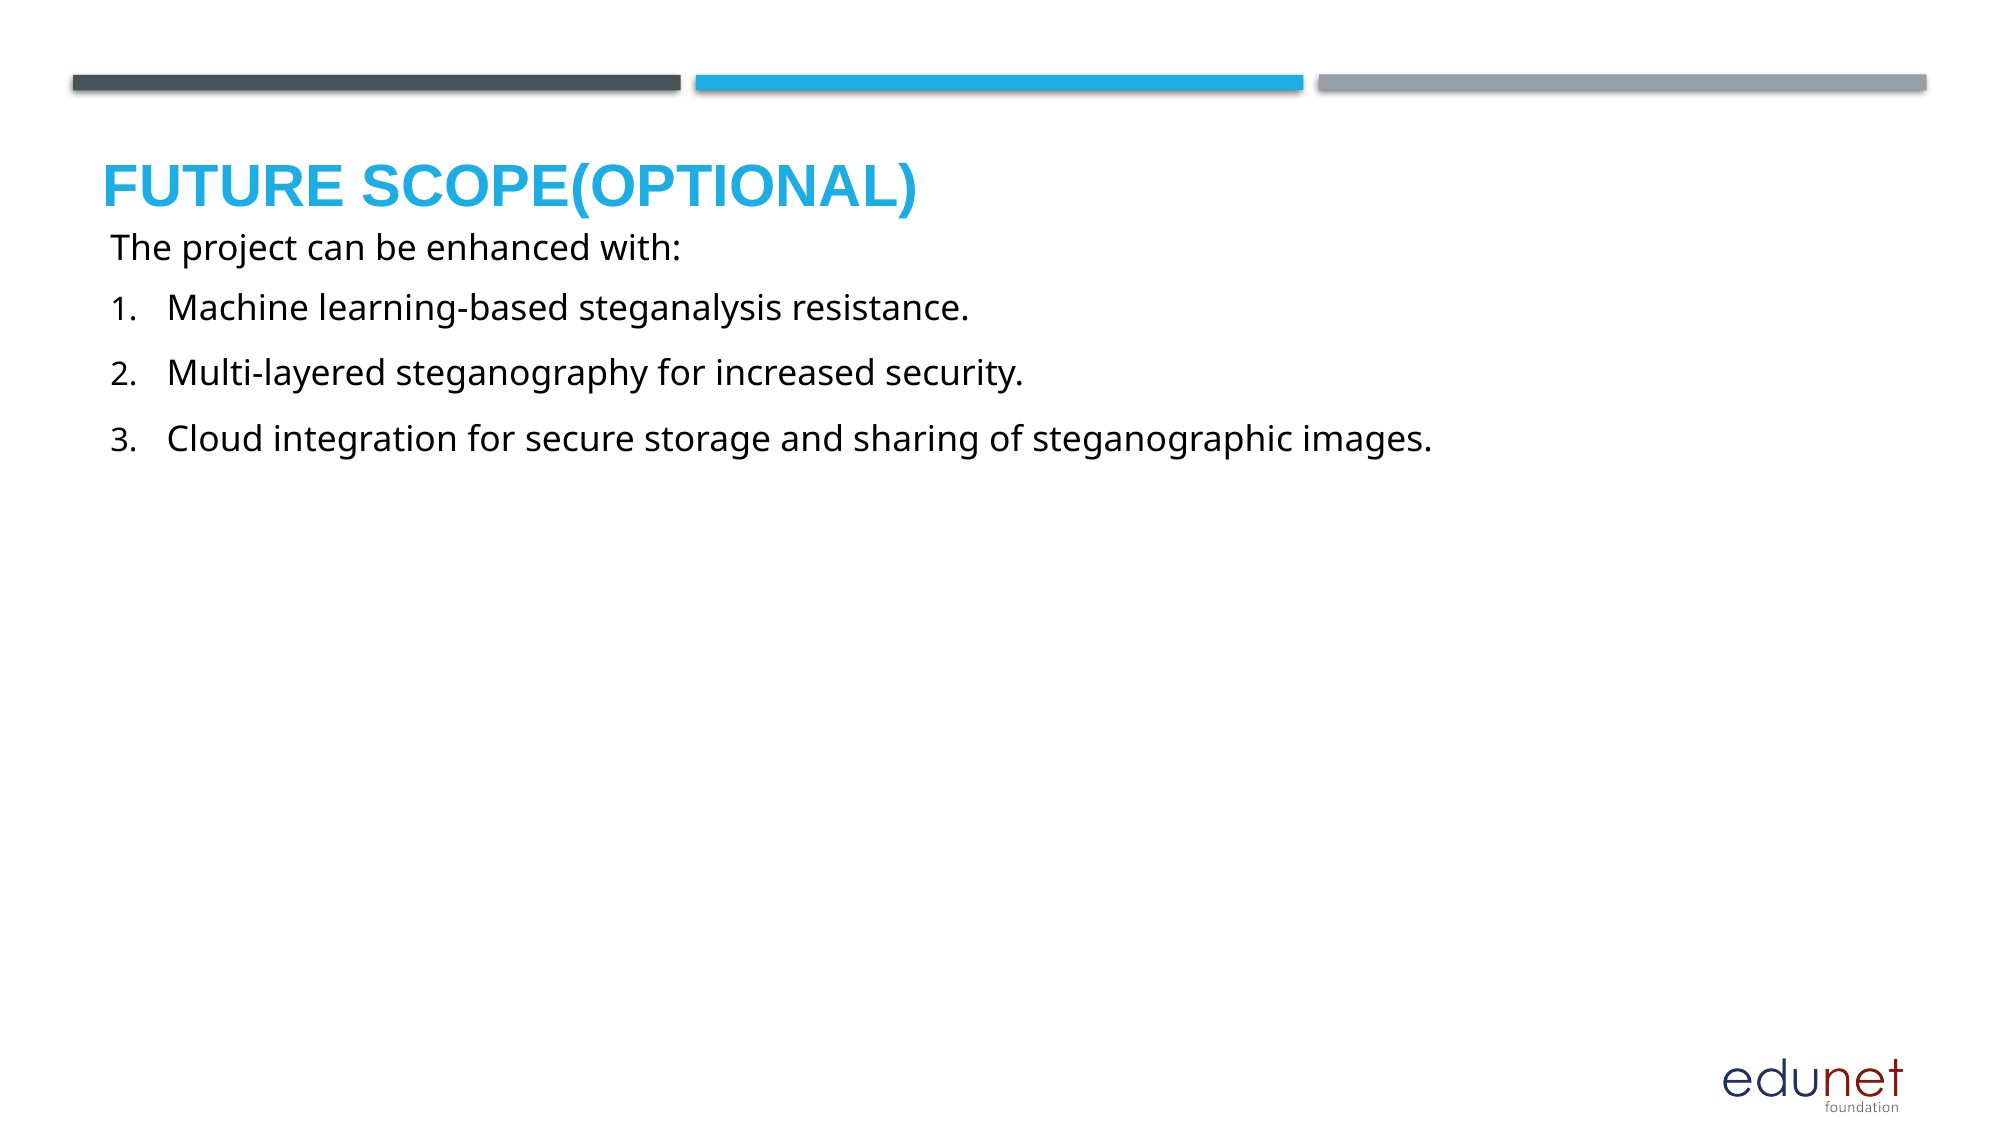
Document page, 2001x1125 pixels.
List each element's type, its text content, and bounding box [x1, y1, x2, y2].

list The project can be enhanced with: Machine learning-based steganalysis resistance. Multi-layered steganography for increased security. Cloud integration for secure storage and sharing of steganographic images. [95, 213, 1905, 981]
text_box Future scope(optional) [87, 138, 1898, 226]
picture [1719, 1056, 1905, 1116]
